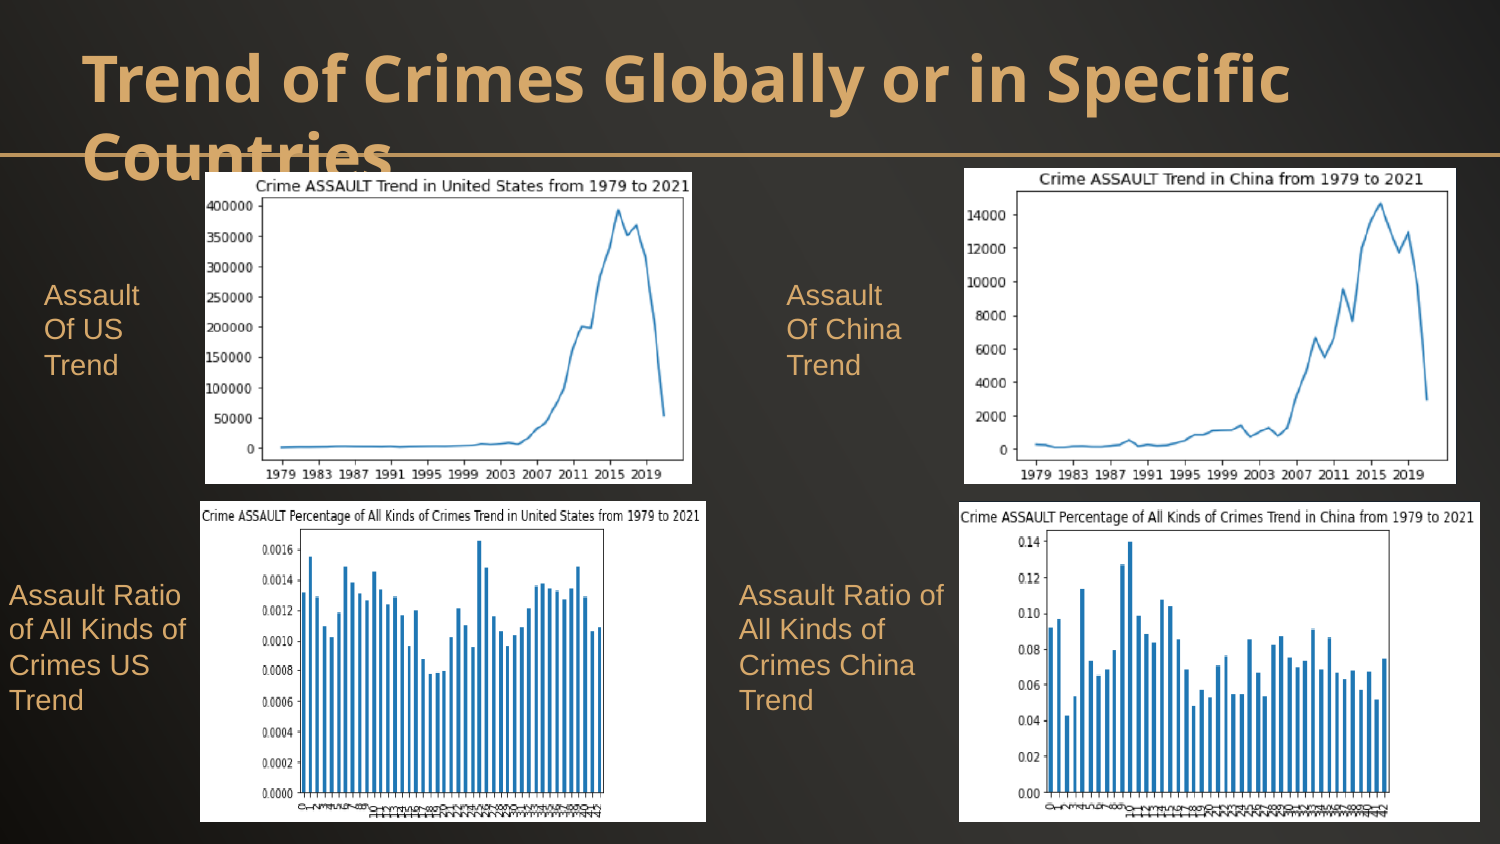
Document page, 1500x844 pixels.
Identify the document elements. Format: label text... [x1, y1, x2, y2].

text_box Assault Ratio of All Kinds of Crimes China Trend [723, 560, 954, 731]
text_box Assault Of US Trend [28, 260, 197, 396]
text_box Assault Ratio of All Kinds of Crimes US Trend [0, 560, 195, 731]
picture [0, 157, 1500, 844]
text_box Trend of Crimes Globally or in Specific Countries [66, 23, 1453, 152]
text_box Trend of Crimes Globally or in Specific Countries [66, 165, 1453, 209]
picture [0, 0, 1500, 153]
text_box Assault Of China Trend [771, 260, 940, 396]
